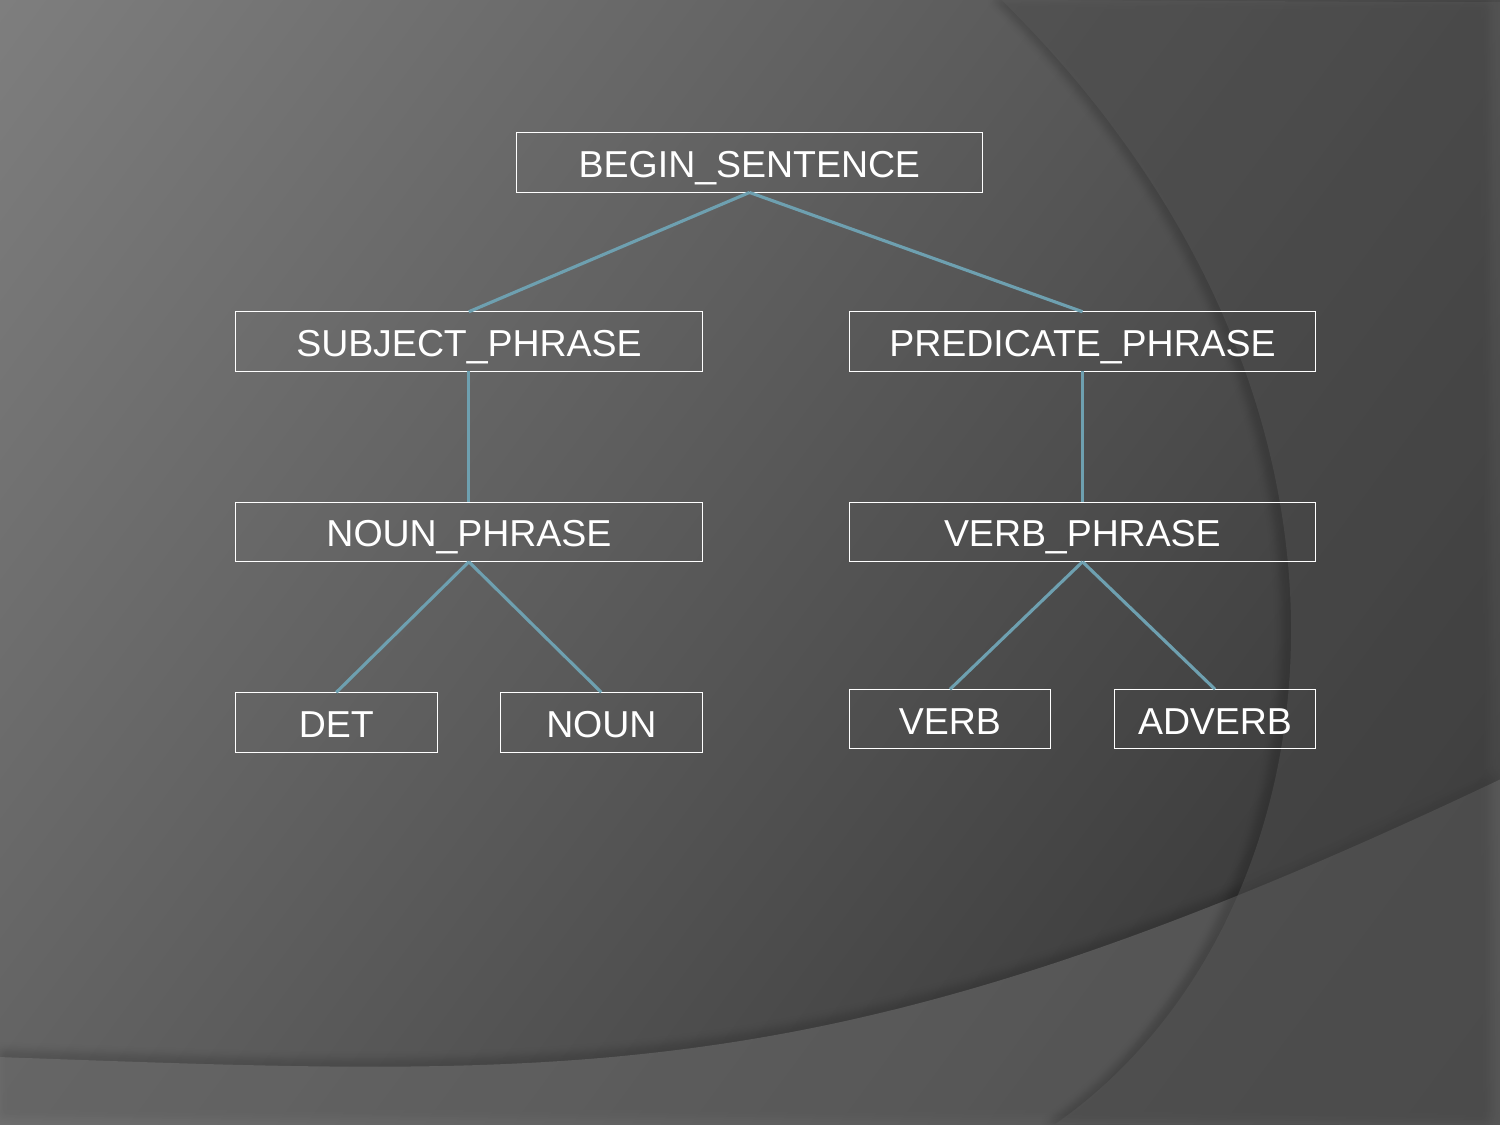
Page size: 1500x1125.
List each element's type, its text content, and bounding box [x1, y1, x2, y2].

text_box BEGIN_SENTENCE [516, 132, 983, 184]
text_box VERB_PHRASE [849, 502, 1316, 562]
text_box DET [235, 692, 438, 753]
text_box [1082, 562, 1216, 690]
text_box PREDICATE_PHRASE [849, 311, 1316, 372]
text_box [949, 562, 1072, 690]
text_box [335, 562, 458, 693]
text_box VERB [849, 689, 1051, 749]
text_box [468, 193, 740, 312]
text_box SUBJECT_PHRASE [235, 311, 703, 372]
text_box NOUN_PHRASE [235, 502, 703, 562]
text_box NOUN [500, 692, 703, 753]
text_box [468, 562, 602, 693]
text_box ADVERB [1114, 689, 1316, 749]
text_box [749, 193, 1083, 312]
